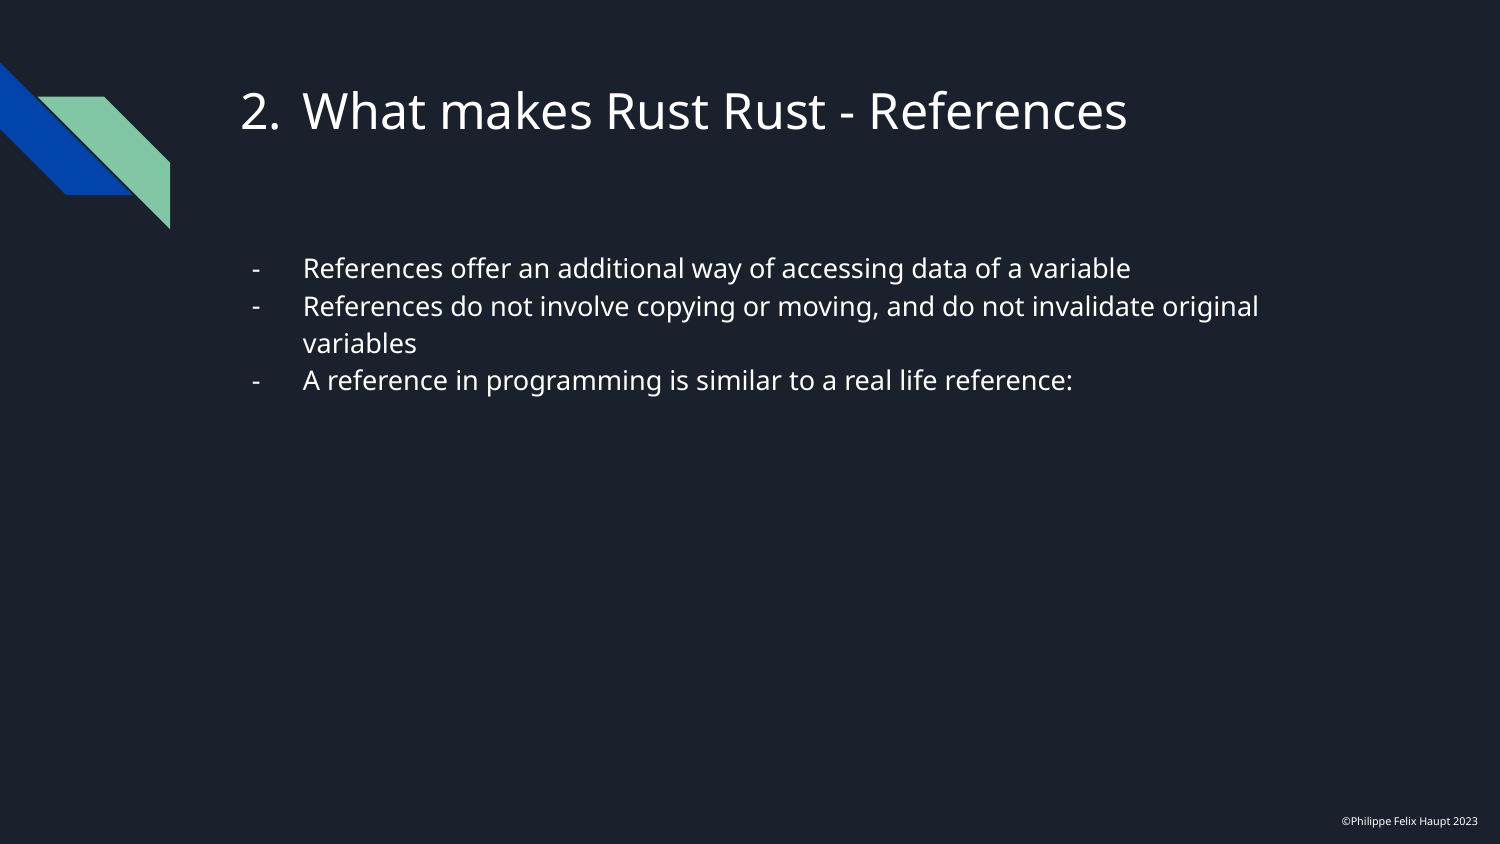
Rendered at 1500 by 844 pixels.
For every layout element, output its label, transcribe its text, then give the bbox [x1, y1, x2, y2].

list References offer an additional way of accessing data of a variable References do not involve copying or moving, and do not invalidate original variables A reference in programming is similar to a real life reference: [212, 232, 1368, 766]
title What makes Rust Rust - References [212, 64, 1368, 215]
subtitle ©Philippe Felix Haupt 2023 [1326, 801, 1500, 844]
